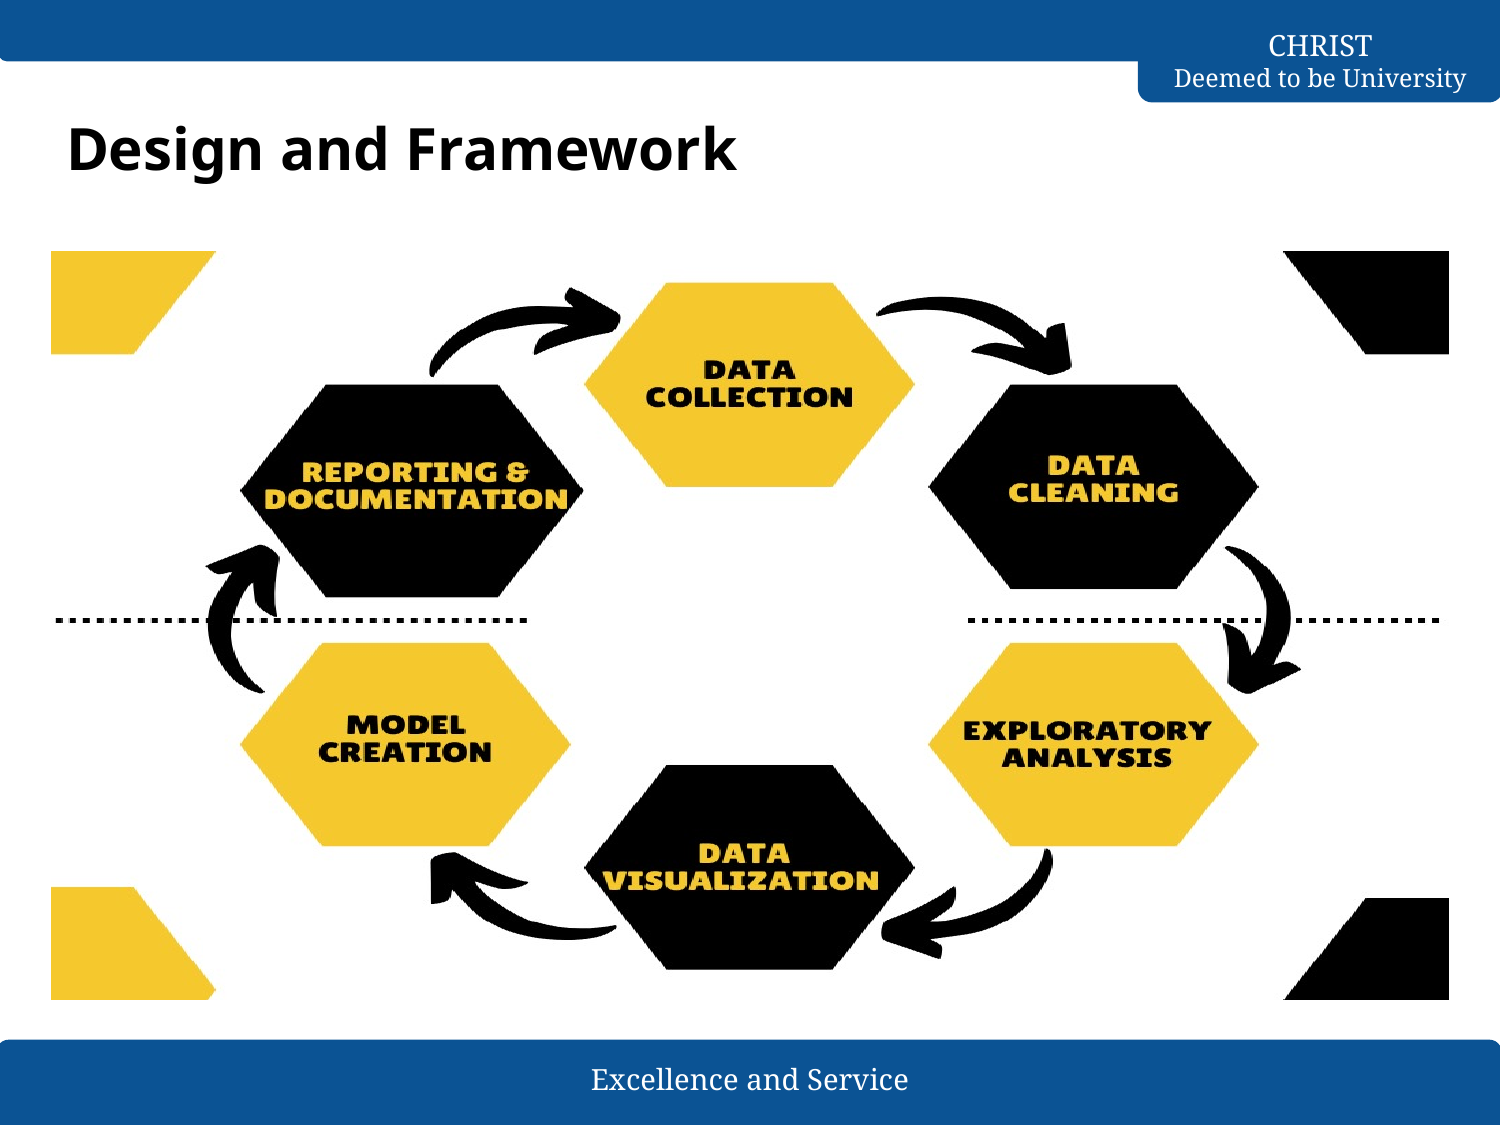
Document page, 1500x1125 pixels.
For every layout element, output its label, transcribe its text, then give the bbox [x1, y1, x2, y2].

picture [50, 251, 1450, 1000]
title Design and Framework [51, 97, 1449, 223]
